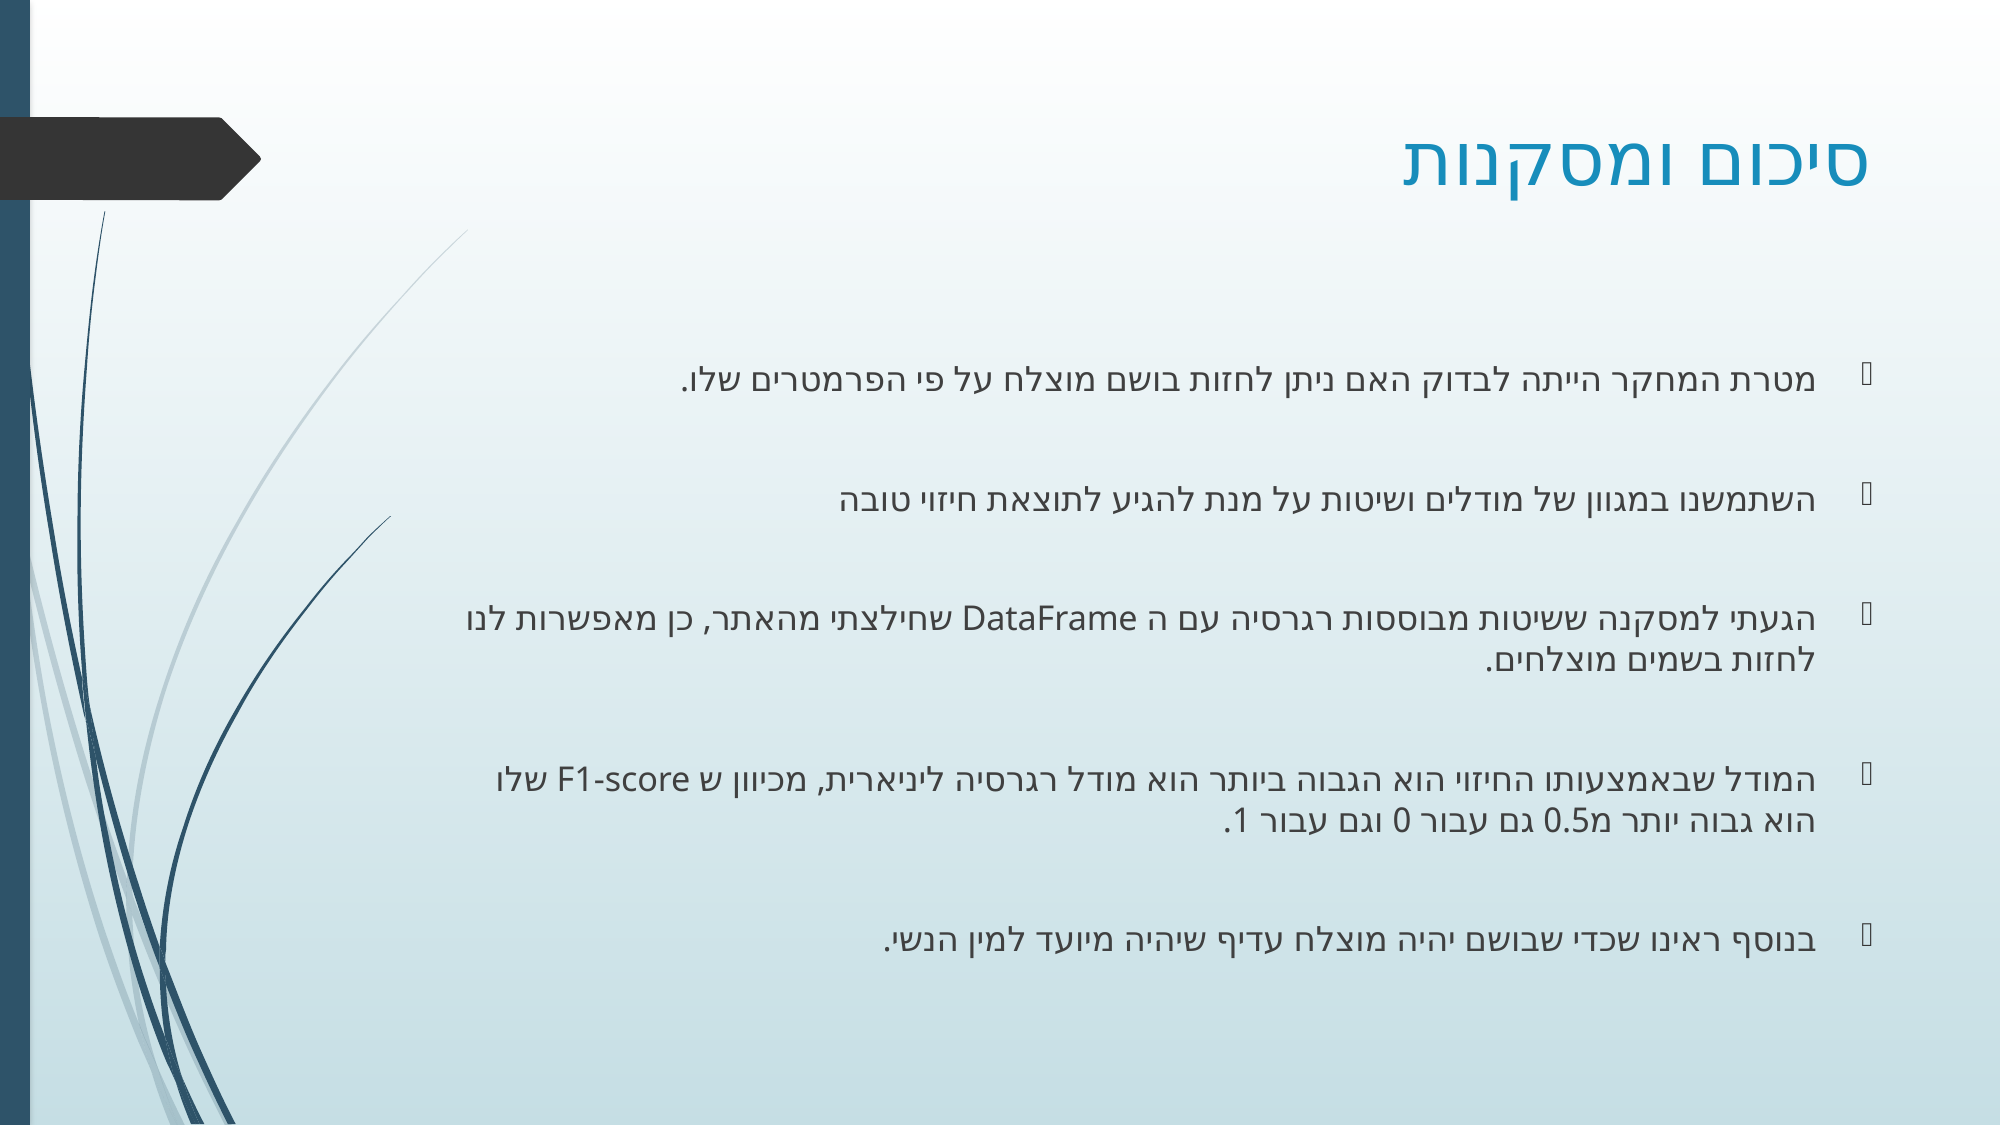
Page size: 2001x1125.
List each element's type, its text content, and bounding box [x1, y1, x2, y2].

title סיכום ומסקנות [425, 102, 1888, 313]
list מטרת המחקר הייתה לבדוק האם ניתן לחזות בושם מוצלח על פי הפרמטרים שלו. השתמשנו במגוון של מודלים ושיטות על מנת להגיע לתוצאת חיזוי טובה הגעתי למסקנה ששיטות מבוססות רגרסיה עם ה DataFrame שחילצתי מהאתר, כן מאפשרות לנו לחזות בשמים מוצלחים. המודל שבאמצעותו החיזוי הוא הגבוה ביותר הוא מודל רגרסיה ליניארית, מכיוון ש F1-score שלו הוא גבוה יותר מ0.5 גם עבור 0 וגם עבור 1. בנוסף ראינו שכדי שבושם יהיה מוצלח עדיף שיהיה מיועד למין הנשי. [424, 350, 1888, 970]
